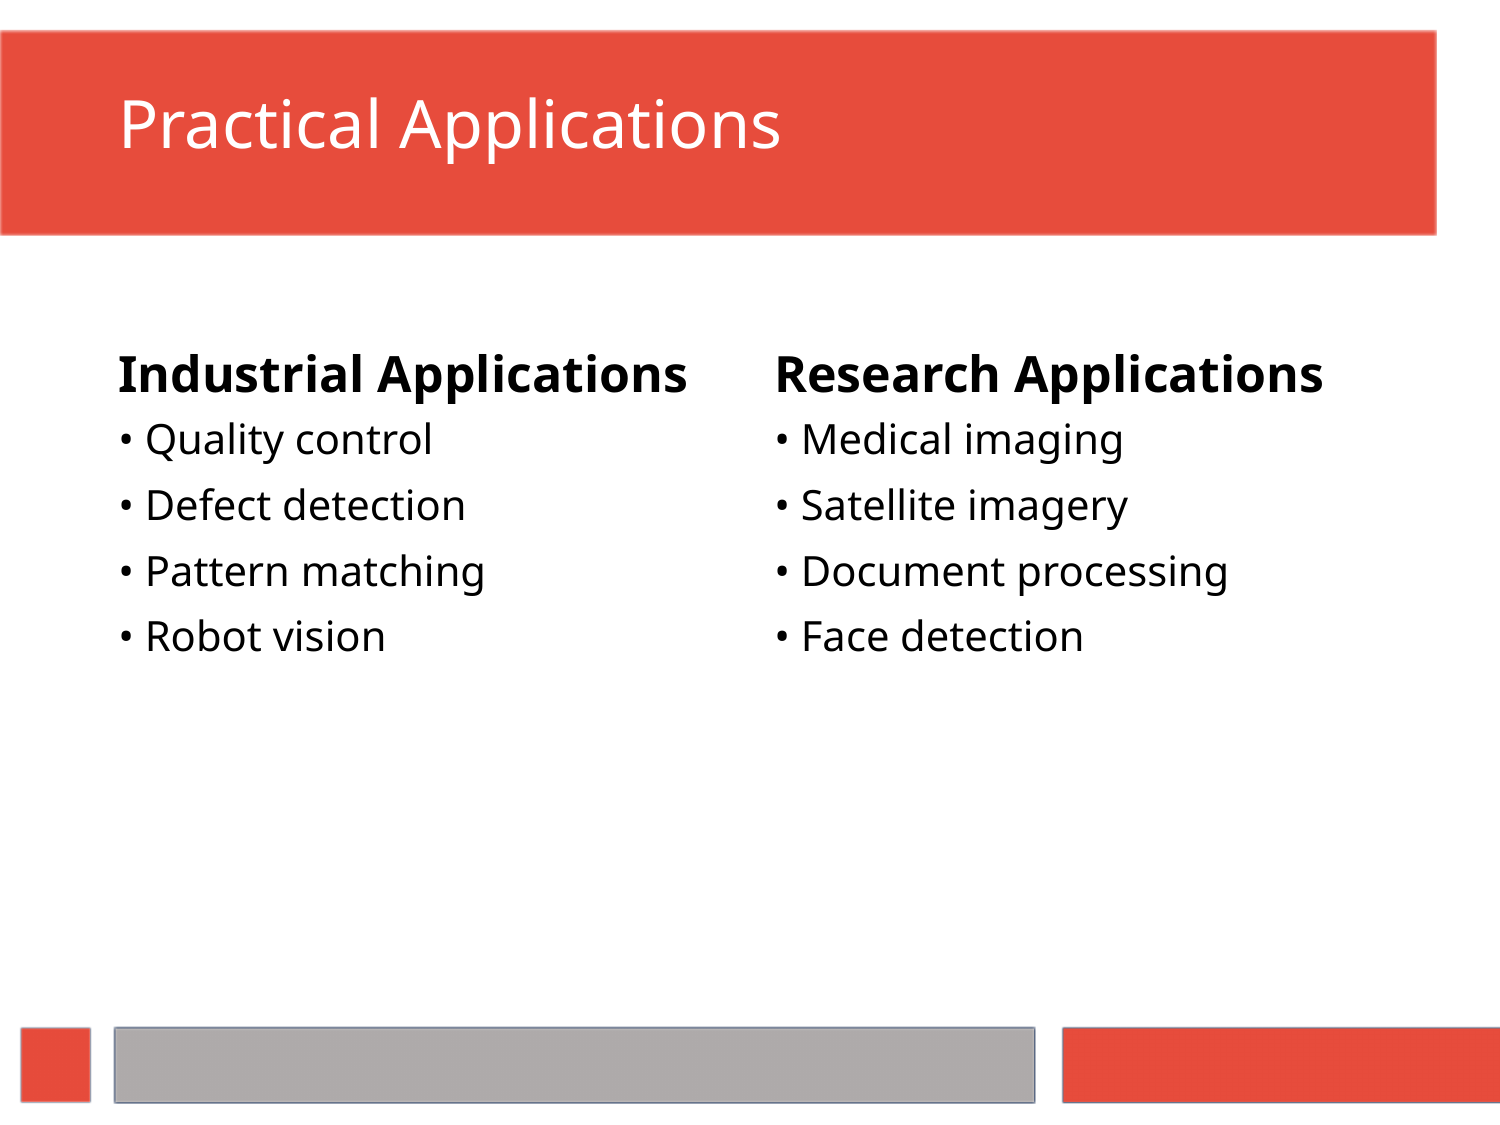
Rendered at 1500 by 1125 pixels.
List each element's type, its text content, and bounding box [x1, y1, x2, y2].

title Practical Applications [103, 59, 1397, 195]
list • Quality control • Defect detection • Pattern matching • Robot vision [103, 410, 738, 1016]
list Industrial Applications [103, 275, 738, 410]
list • Medical imaging • Satellite imagery • Document processing • Face detection [759, 410, 1397, 1016]
list Research Applications [759, 275, 1397, 410]
